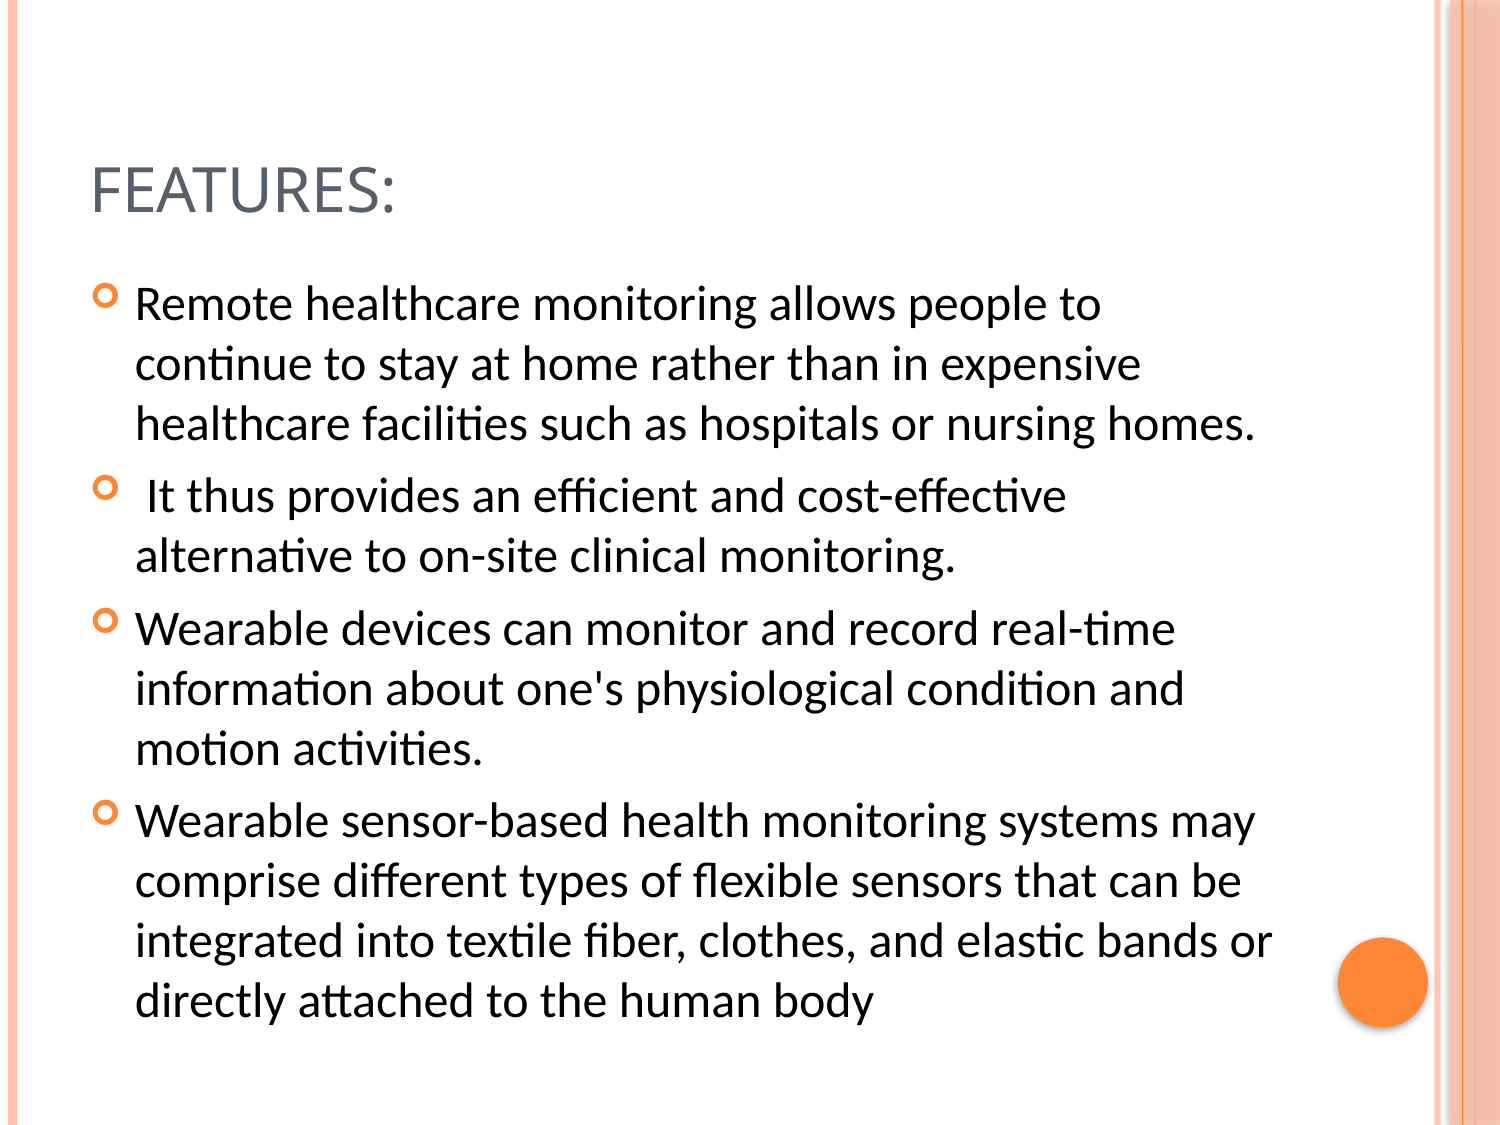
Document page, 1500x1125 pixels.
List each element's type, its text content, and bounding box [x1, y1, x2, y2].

title Features: [75, 45, 1300, 233]
list Remote healthcare monitoring allows people to continue to stay at home rather than in expensive healthcare facilities such as hospitals or nursing homes. It thus provides an efficient and cost-effective alternative to on-site clinical monitoring. Wearable devices can monitor and record real-time information about one's physiological condition and motion activities. Wearable sensor-based health monitoring systems may comprise different types of flexible sensors that can be integrated into textile fiber, clothes, and elastic bands or directly attached to the human body [75, 262, 1300, 1062]
